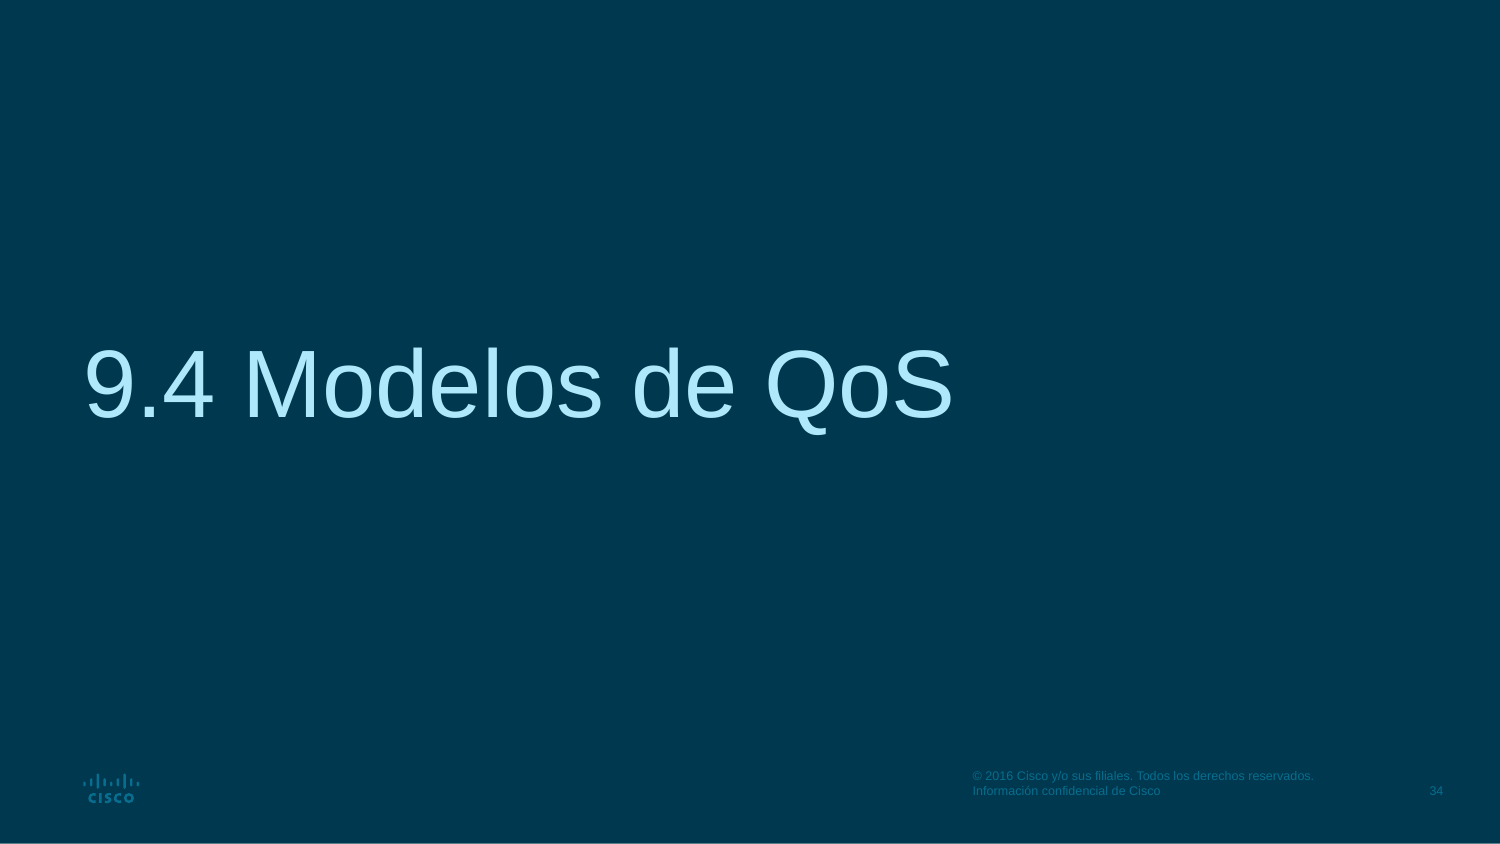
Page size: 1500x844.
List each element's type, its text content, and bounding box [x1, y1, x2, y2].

title 9.4 Modelos de QoS [68, 293, 1356, 446]
